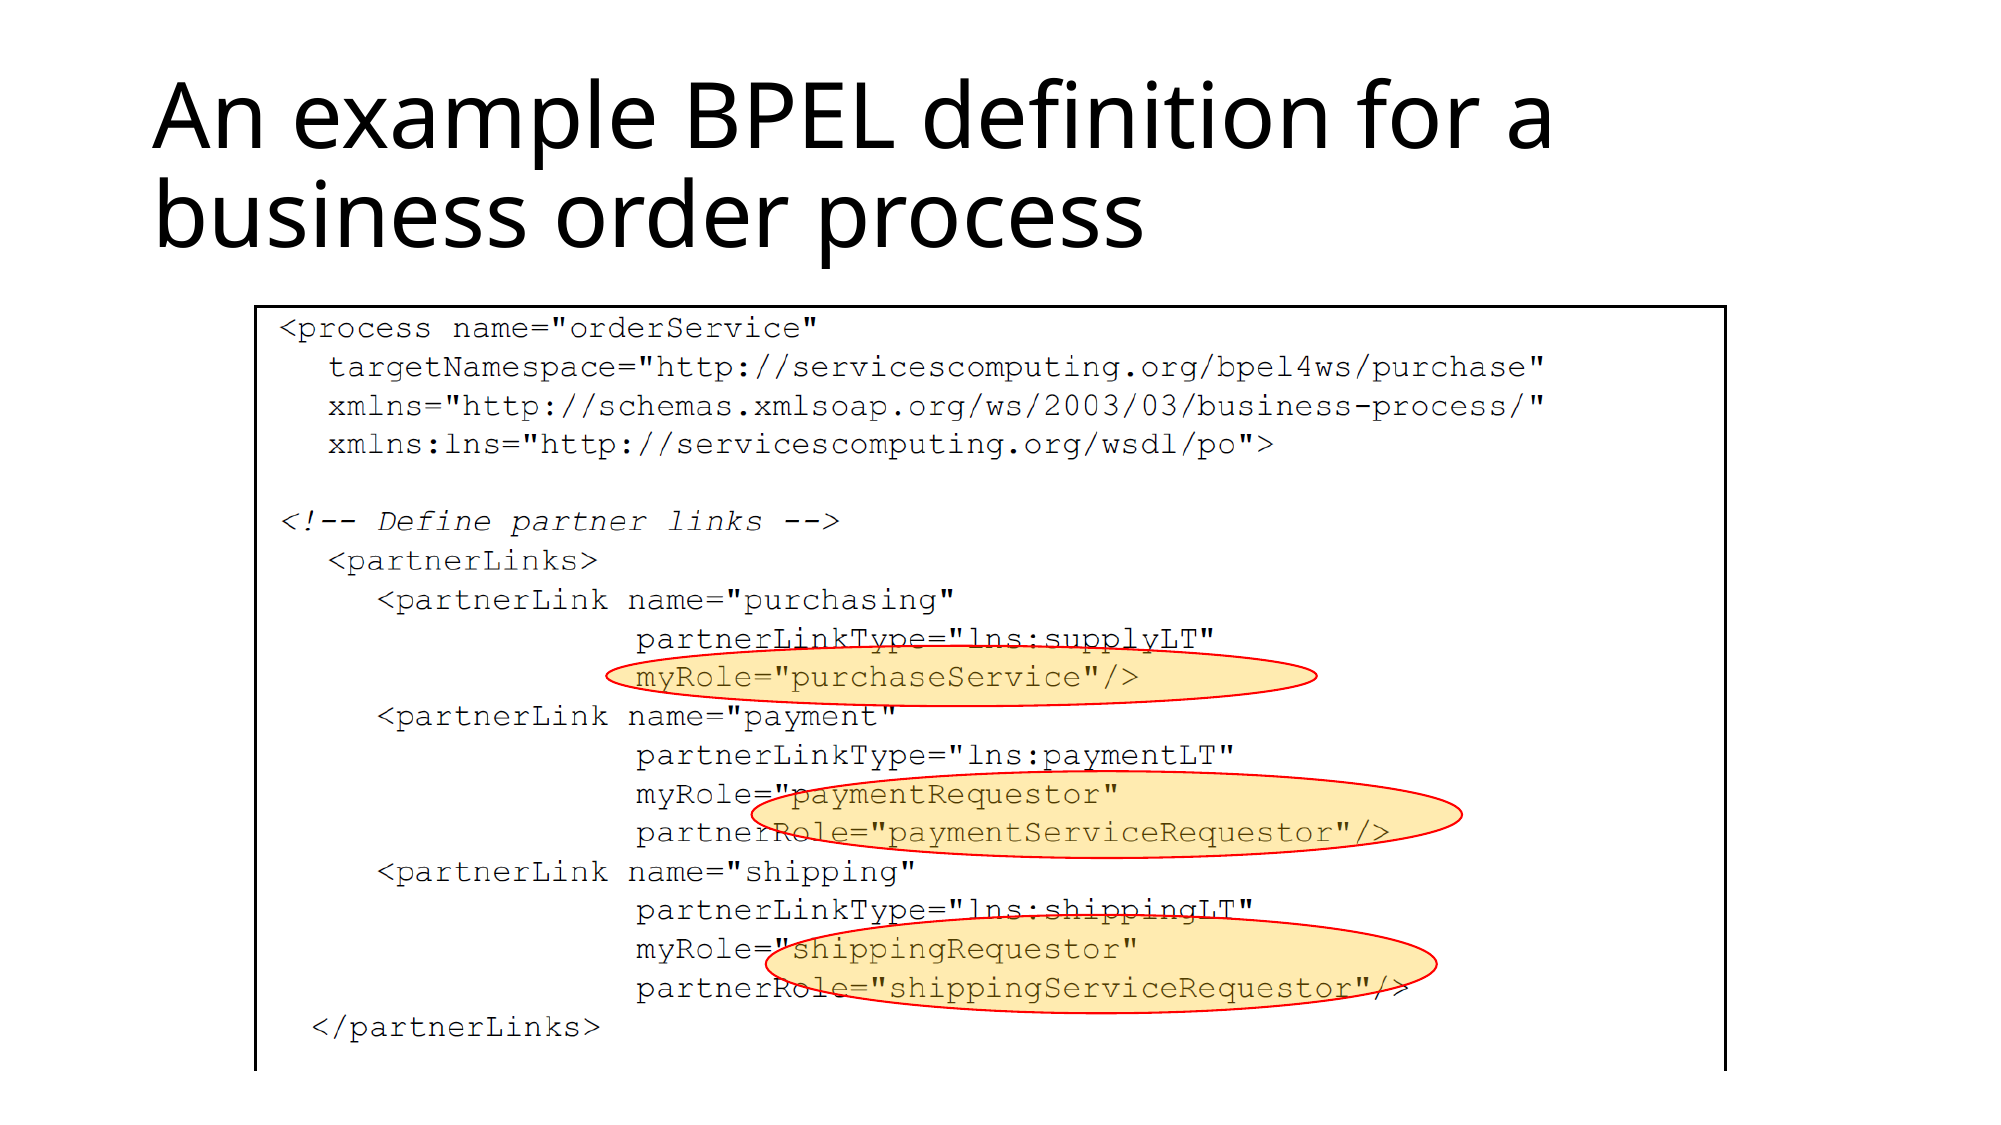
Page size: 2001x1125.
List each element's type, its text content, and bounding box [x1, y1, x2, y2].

title An example BPEL definition for a business order process [137, 59, 1863, 278]
picture [226, 299, 1755, 1071]
